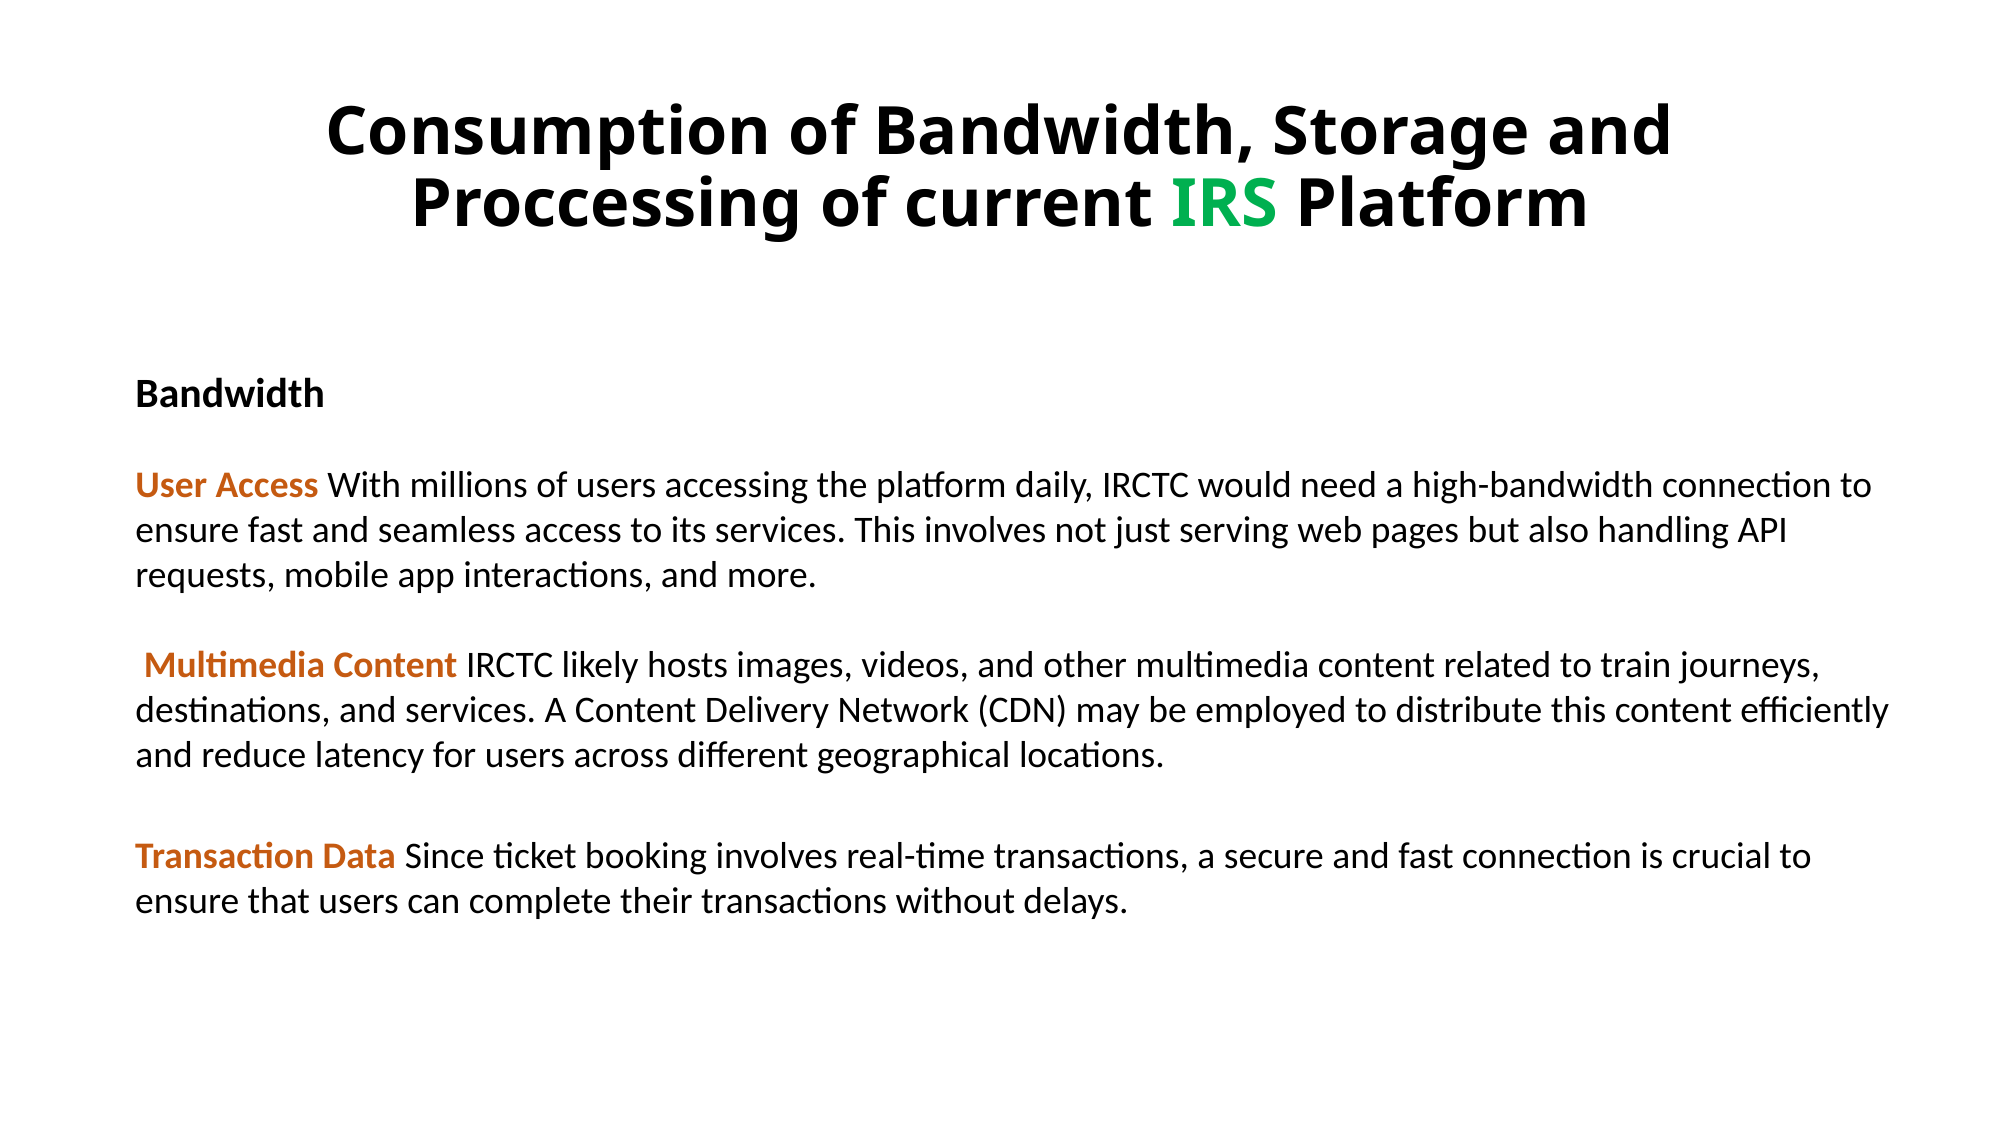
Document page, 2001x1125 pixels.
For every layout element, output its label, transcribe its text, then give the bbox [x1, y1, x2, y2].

title Consumption of Bandwidth, Storage and Proccessing of current IRS Platform [137, 59, 1863, 278]
text_box Bandwidth User Access With millions of users accessing the platform daily, IRCTC would need a high-bandwidth connection to ensure fast and seamless access to its services. This involves not just serving web pages but also handling API requests, mobile app interactions, and more. Multimedia Content IRCTC likely hosts images, videos, and other multimedia content related to train journeys, destinations, and services. A Content Delivery Network (CDN) may be employed to distribute this content efficiently and reduce latency for users across different geographical locations. [120, 358, 1906, 828]
text_box Transaction Data Since ticket booking involves real-time transactions, a secure and fast connection is crucial to ensure that users can complete their transactions without delays. [120, 823, 1886, 929]
